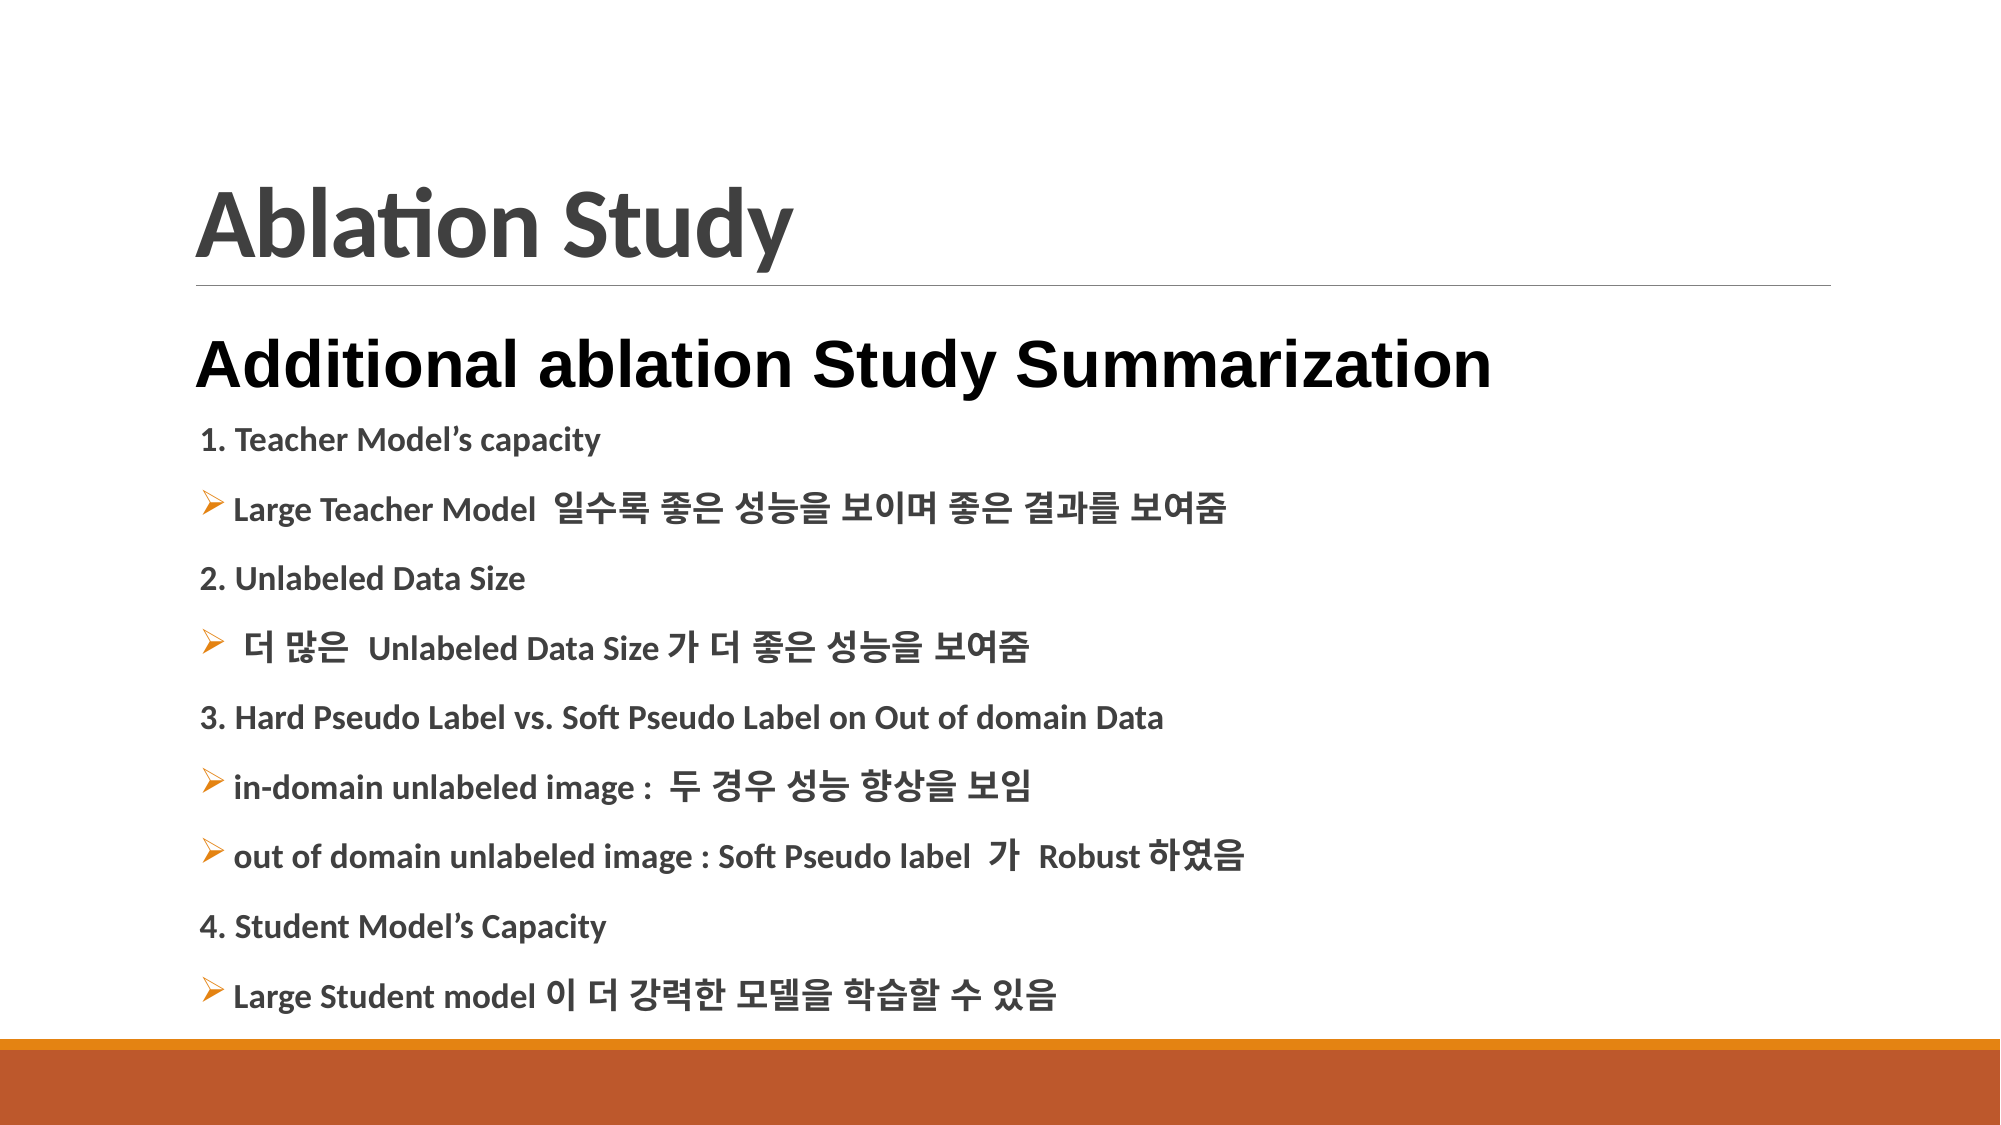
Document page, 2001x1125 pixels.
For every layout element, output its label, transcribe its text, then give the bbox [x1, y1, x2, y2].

title Ablation Study [180, 47, 1830, 285]
list 1. Teacher Model’s capacity Large Teacher Model 일수록 좋은 성능을 보이며 좋은 결과를 보여줌 2. Unlabeled Data Size 더 많은 Unlabeled Data Size가 더 좋은 성능을 보여줌 3. Hard Pseudo Label vs. Soft Pseudo Label on Out of domain Data in-domain unlabeled image : 두 경우 성능 향상을 보임 out of domain unlabeled image : Soft Pseudo label 가 Robust하였음 4. Student Model’s Capacity Large Student model이 더 강력한 모델을 학습할 수 있음 [199, 408, 1830, 1026]
text_box Additional ablation Study Summarization [180, 312, 1811, 408]
